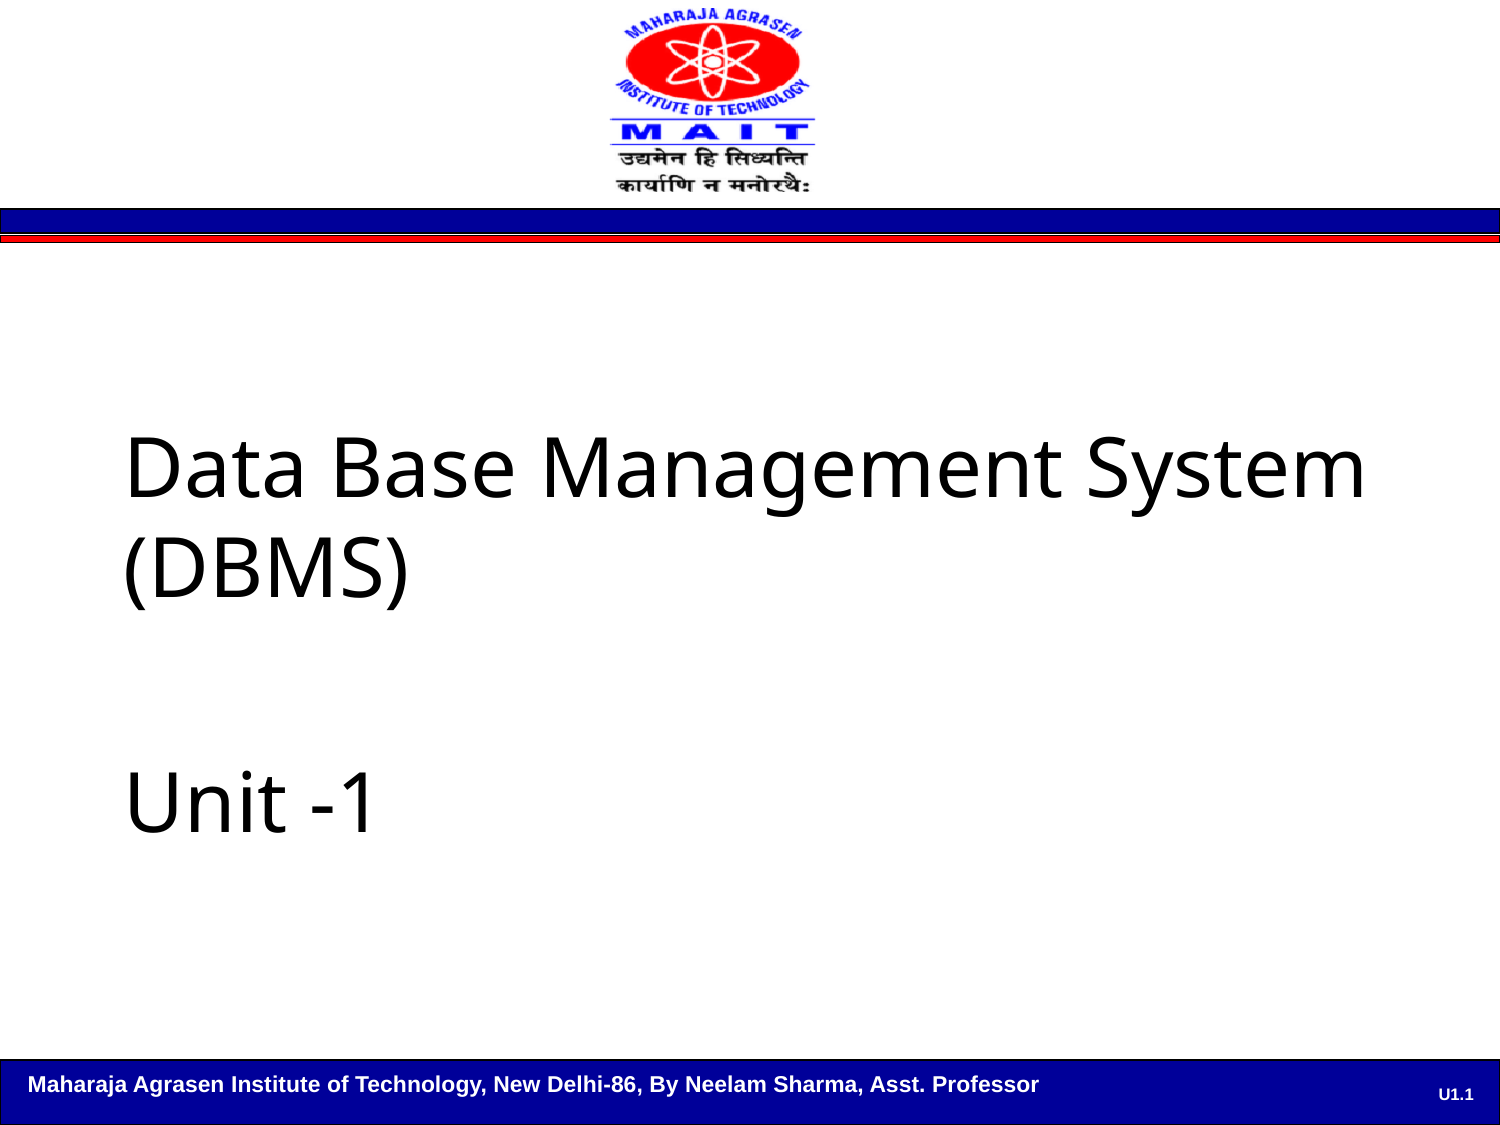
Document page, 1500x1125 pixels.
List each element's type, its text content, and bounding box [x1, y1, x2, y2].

picture [587, 8, 838, 192]
title Data Base Management System (DBMS) Unit -1 [109, 406, 1425, 832]
